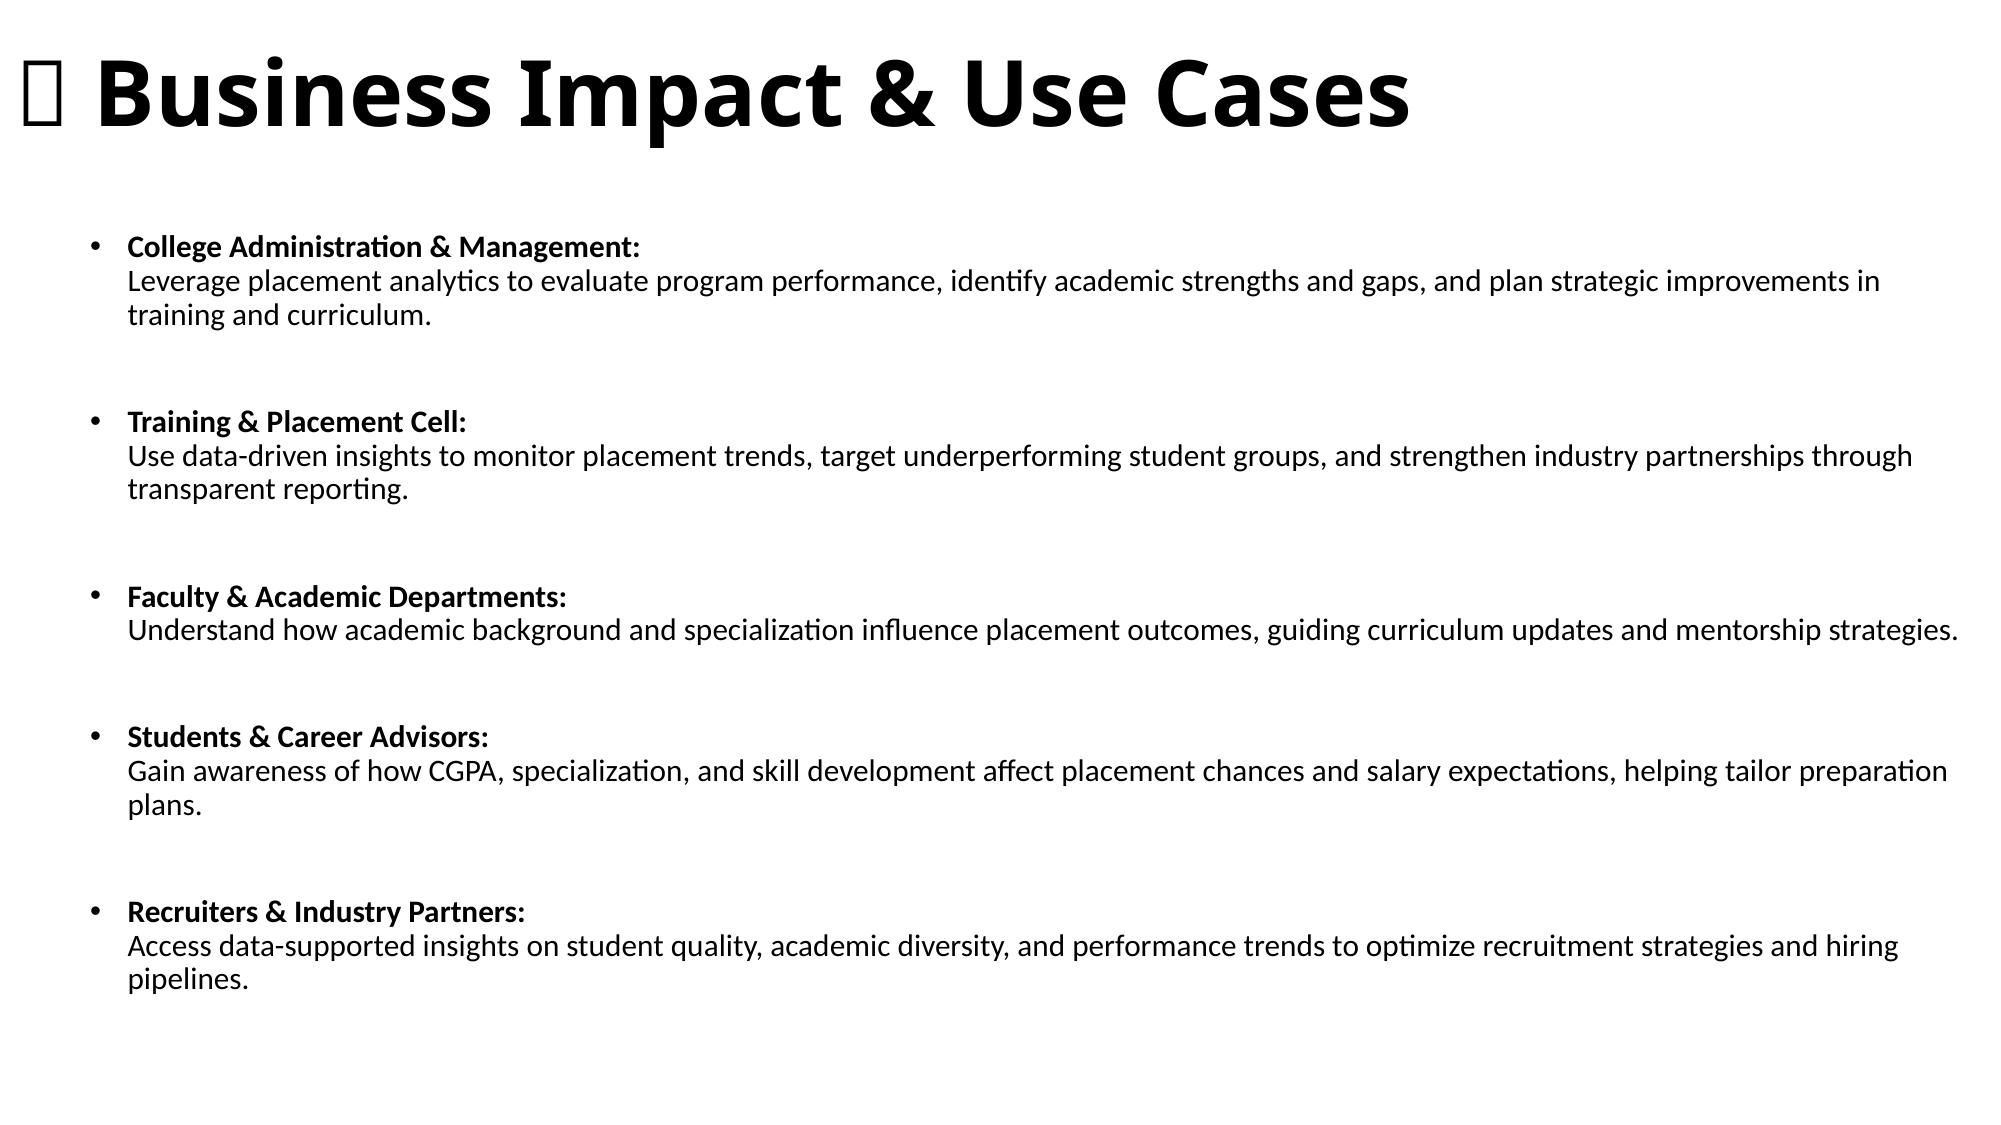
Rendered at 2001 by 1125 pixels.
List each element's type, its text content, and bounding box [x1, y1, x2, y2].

title ✅ Business Impact & Use Cases [0, 0, 2000, 192]
list College Administration & Management: Leverage placement analytics to evaluate program performance, identify academic strengths and gaps, and plan strategic improvements in training and curriculum. Training & Placement Cell: Use data-driven insights to monitor placement trends, target underperforming student groups, and strengthen industry partnerships through transparent reporting. Faculty & Academic Departments: Understand how academic background and specialization influence placement outcomes, guiding curriculum updates and mentorship strategies. Students & Career Advisors: Gain awareness of how CGPA, specialization, and skill development affect placement chances and salary expectations, helping tailor preparation plans. Recruiters & Industry Partners: Access data-supported insights on student quality, academic diversity, and performance trends to optimize recruitment strategies and hiring pipelines. [0, 223, 2000, 1125]
